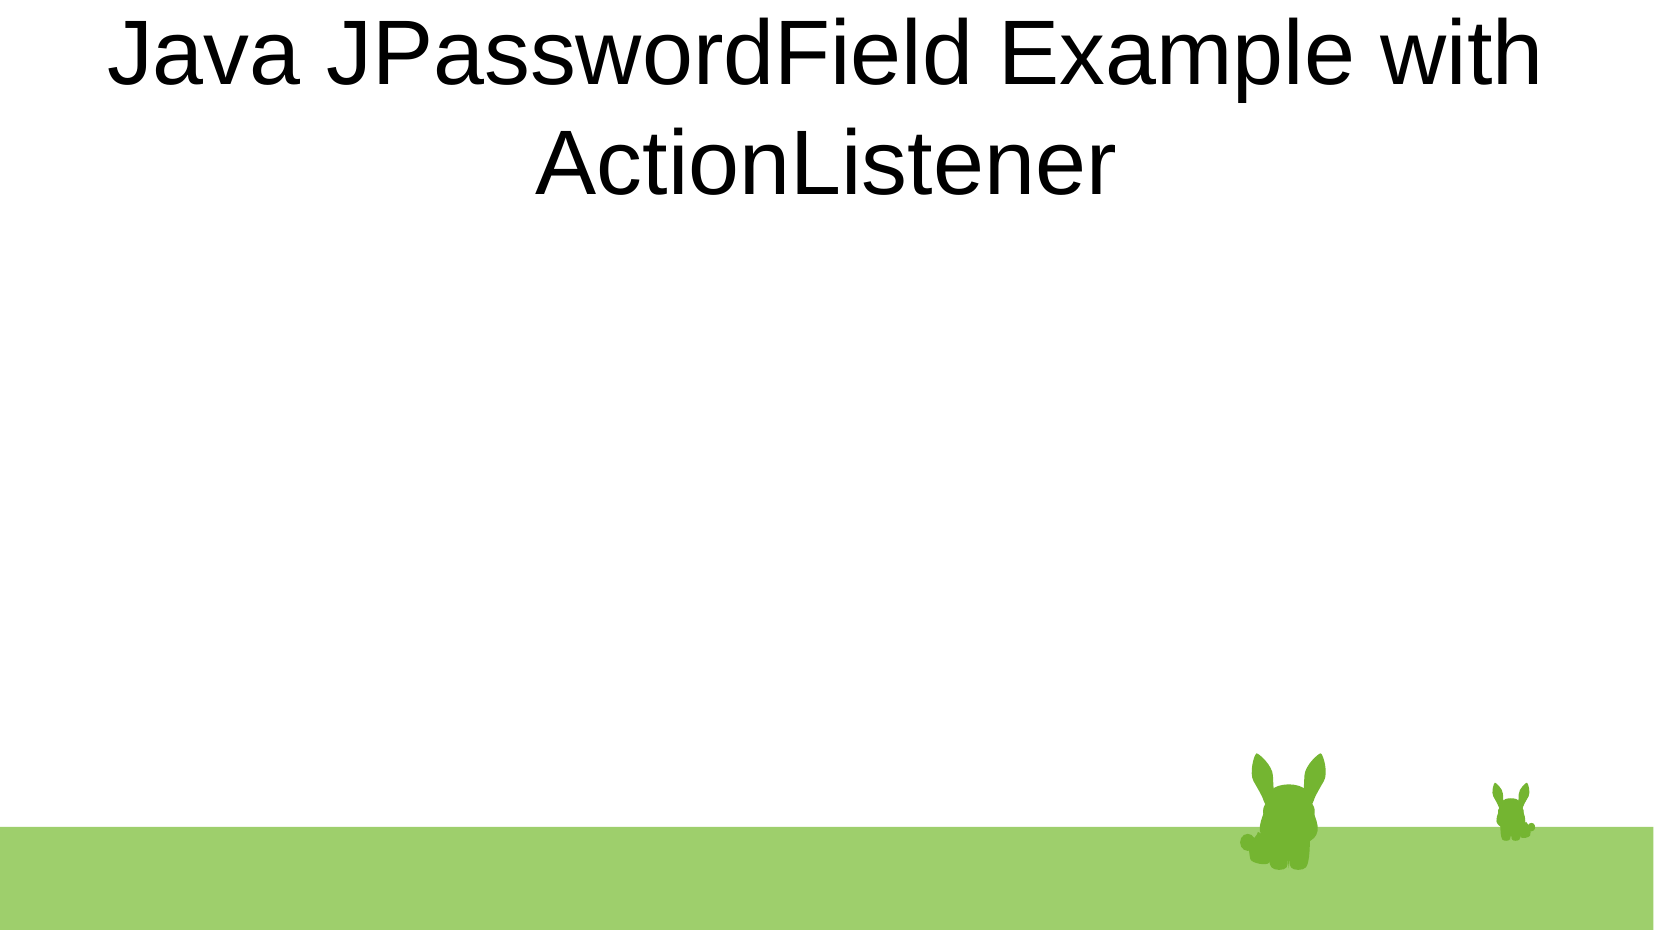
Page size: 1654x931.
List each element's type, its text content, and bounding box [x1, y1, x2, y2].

title Java JPasswordField Example with ActionListener [88, 0, 1565, 206]
